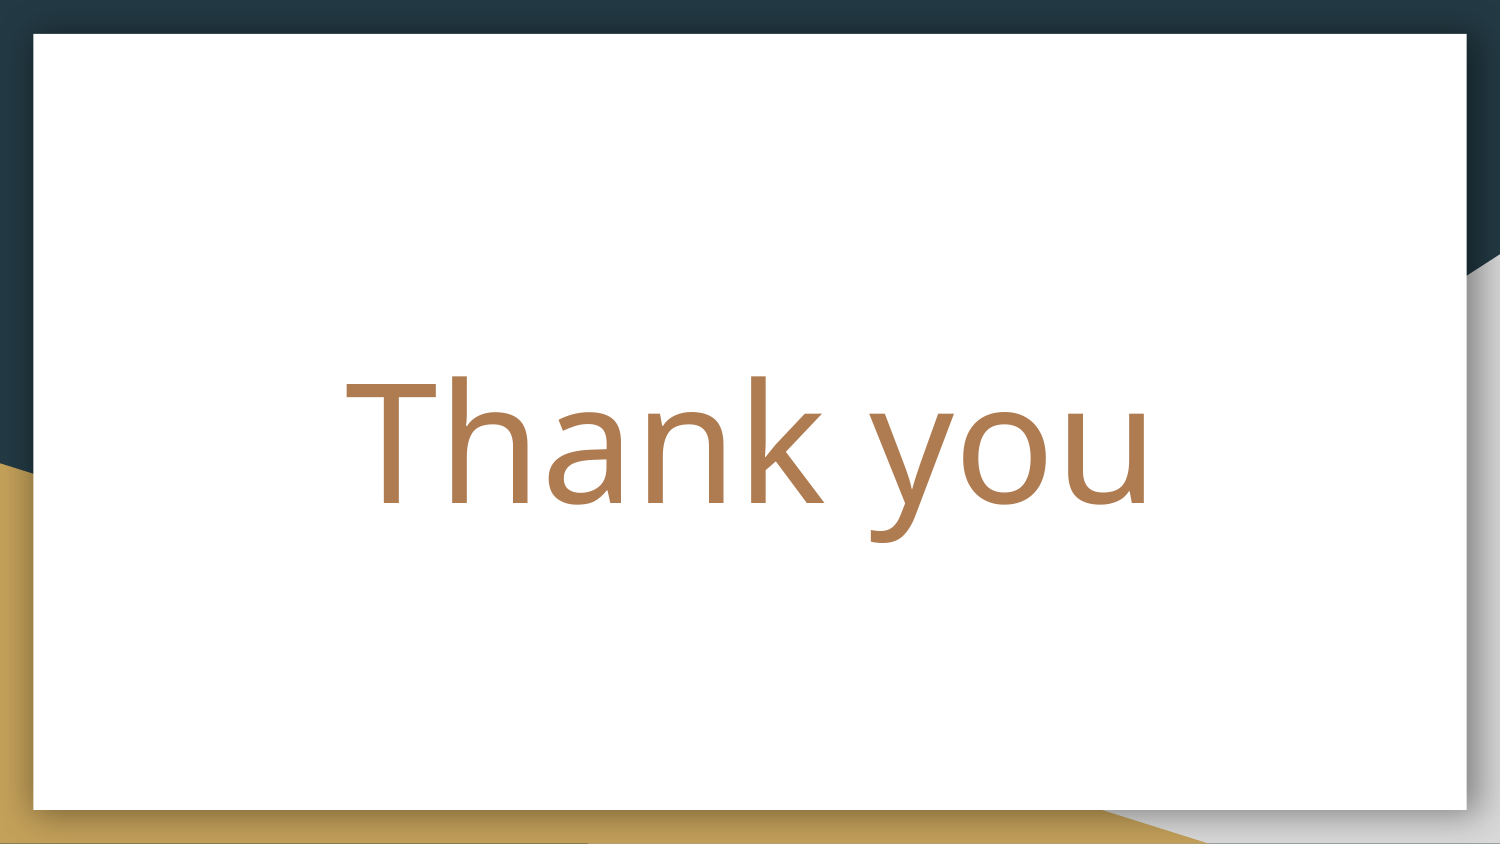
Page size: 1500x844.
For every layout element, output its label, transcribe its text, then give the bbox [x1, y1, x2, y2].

title Thank you [330, 322, 1500, 479]
